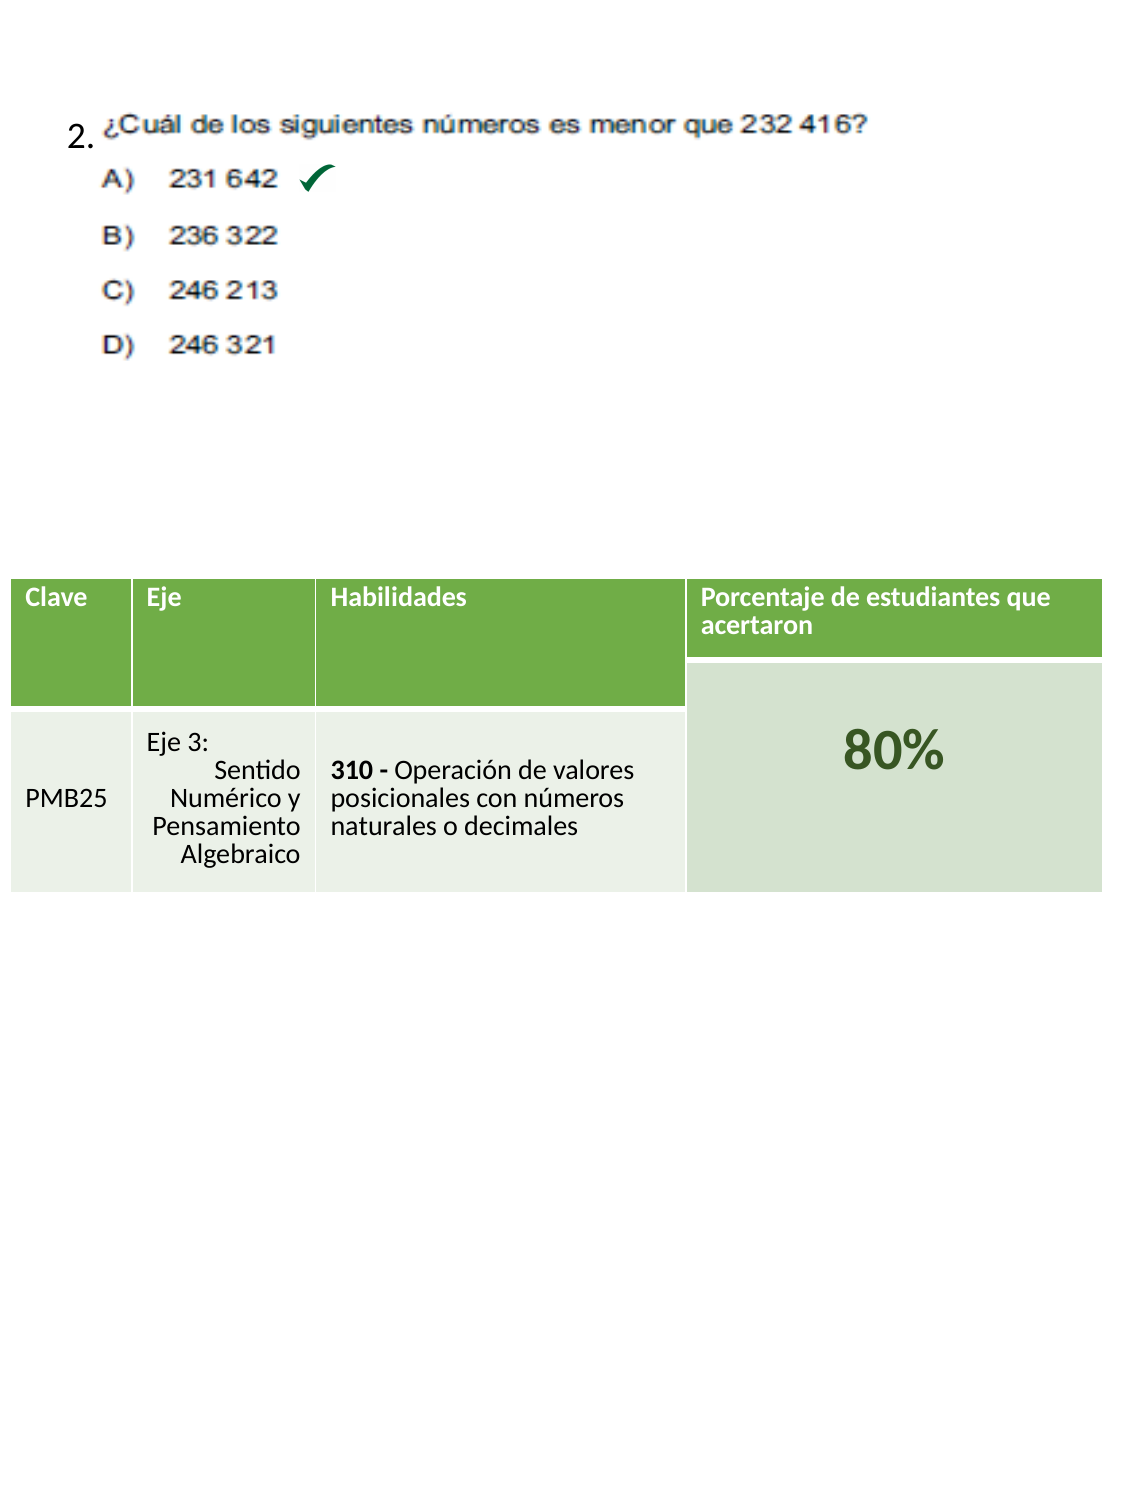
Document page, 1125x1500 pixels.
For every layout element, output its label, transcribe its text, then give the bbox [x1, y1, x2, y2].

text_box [51, 88, 981, 386]
table_cell PMB25 [11, 712, 131, 892]
table_cell Eje 3: Sentido Numérico y Pensamiento Algebraico [133, 712, 315, 892]
picture [299, 164, 336, 193]
table_cell 80% [687, 663, 1102, 892]
table_header Clave [11, 579, 131, 706]
table_cell 310 - Operación de valores posicionales con números naturales o decimales [316, 712, 685, 892]
table_header Eje [133, 579, 315, 706]
table_header Porcentaje de estudiantes que acertaron [687, 579, 1102, 657]
table_header Habilidades [316, 579, 685, 706]
